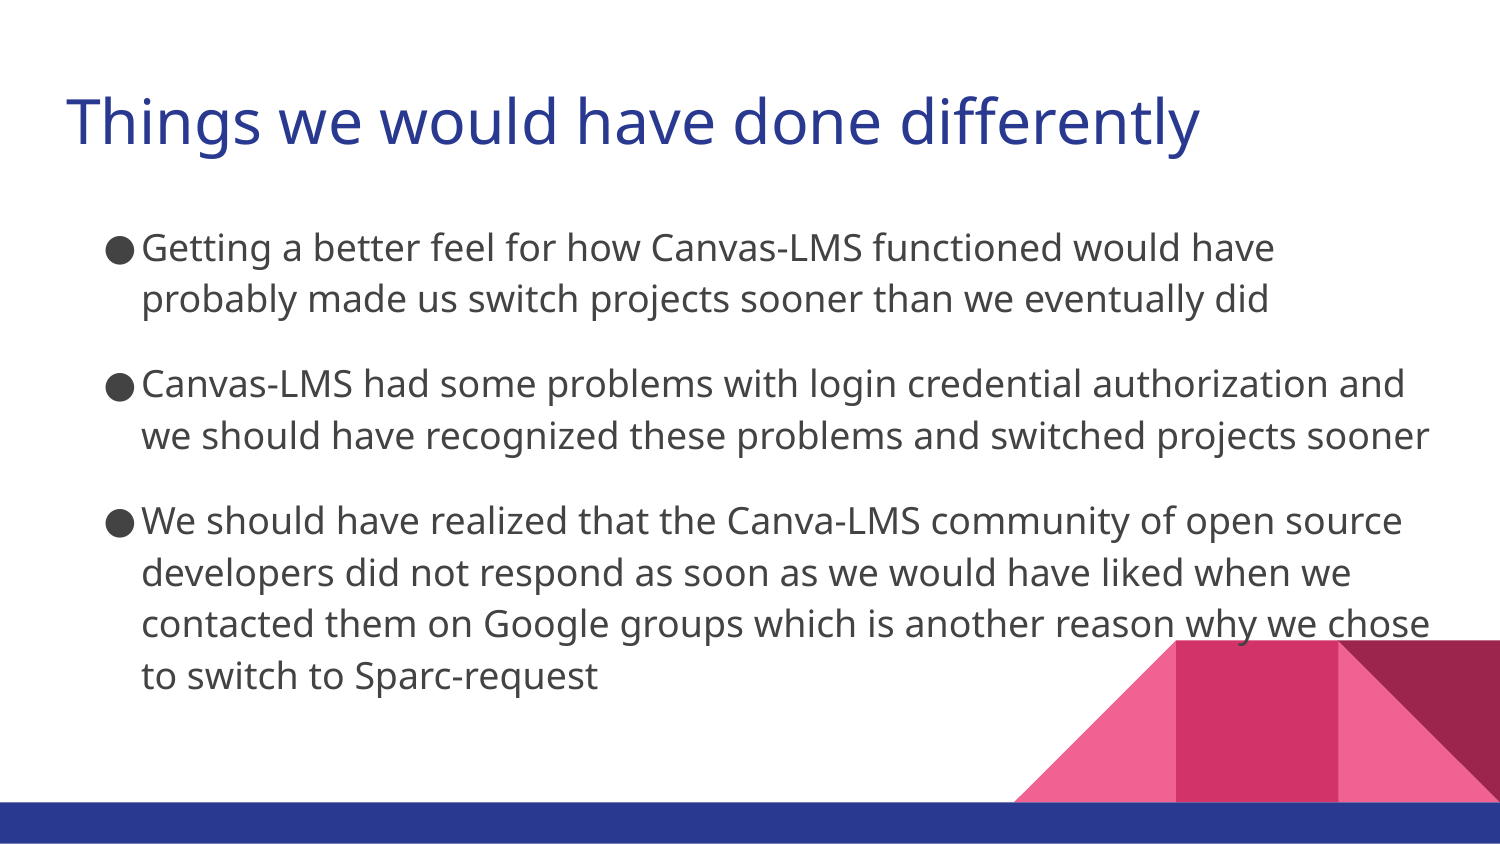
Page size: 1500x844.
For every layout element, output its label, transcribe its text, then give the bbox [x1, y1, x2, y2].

title Things we would have done differently [51, 67, 1449, 167]
list Getting a better feel for how Canvas-LMS functioned would have probably made us switch projects sooner than we eventually did Canvas-LMS had some problems with login credential authorization and we should have recognized these problems and switched projects sooner We should have realized that the Canva-LMS community of open source developers did not respond as soon as we would have liked when we contacted them on Google groups which is another reason why we chose to switch to Sparc-request [51, 201, 1449, 750]
